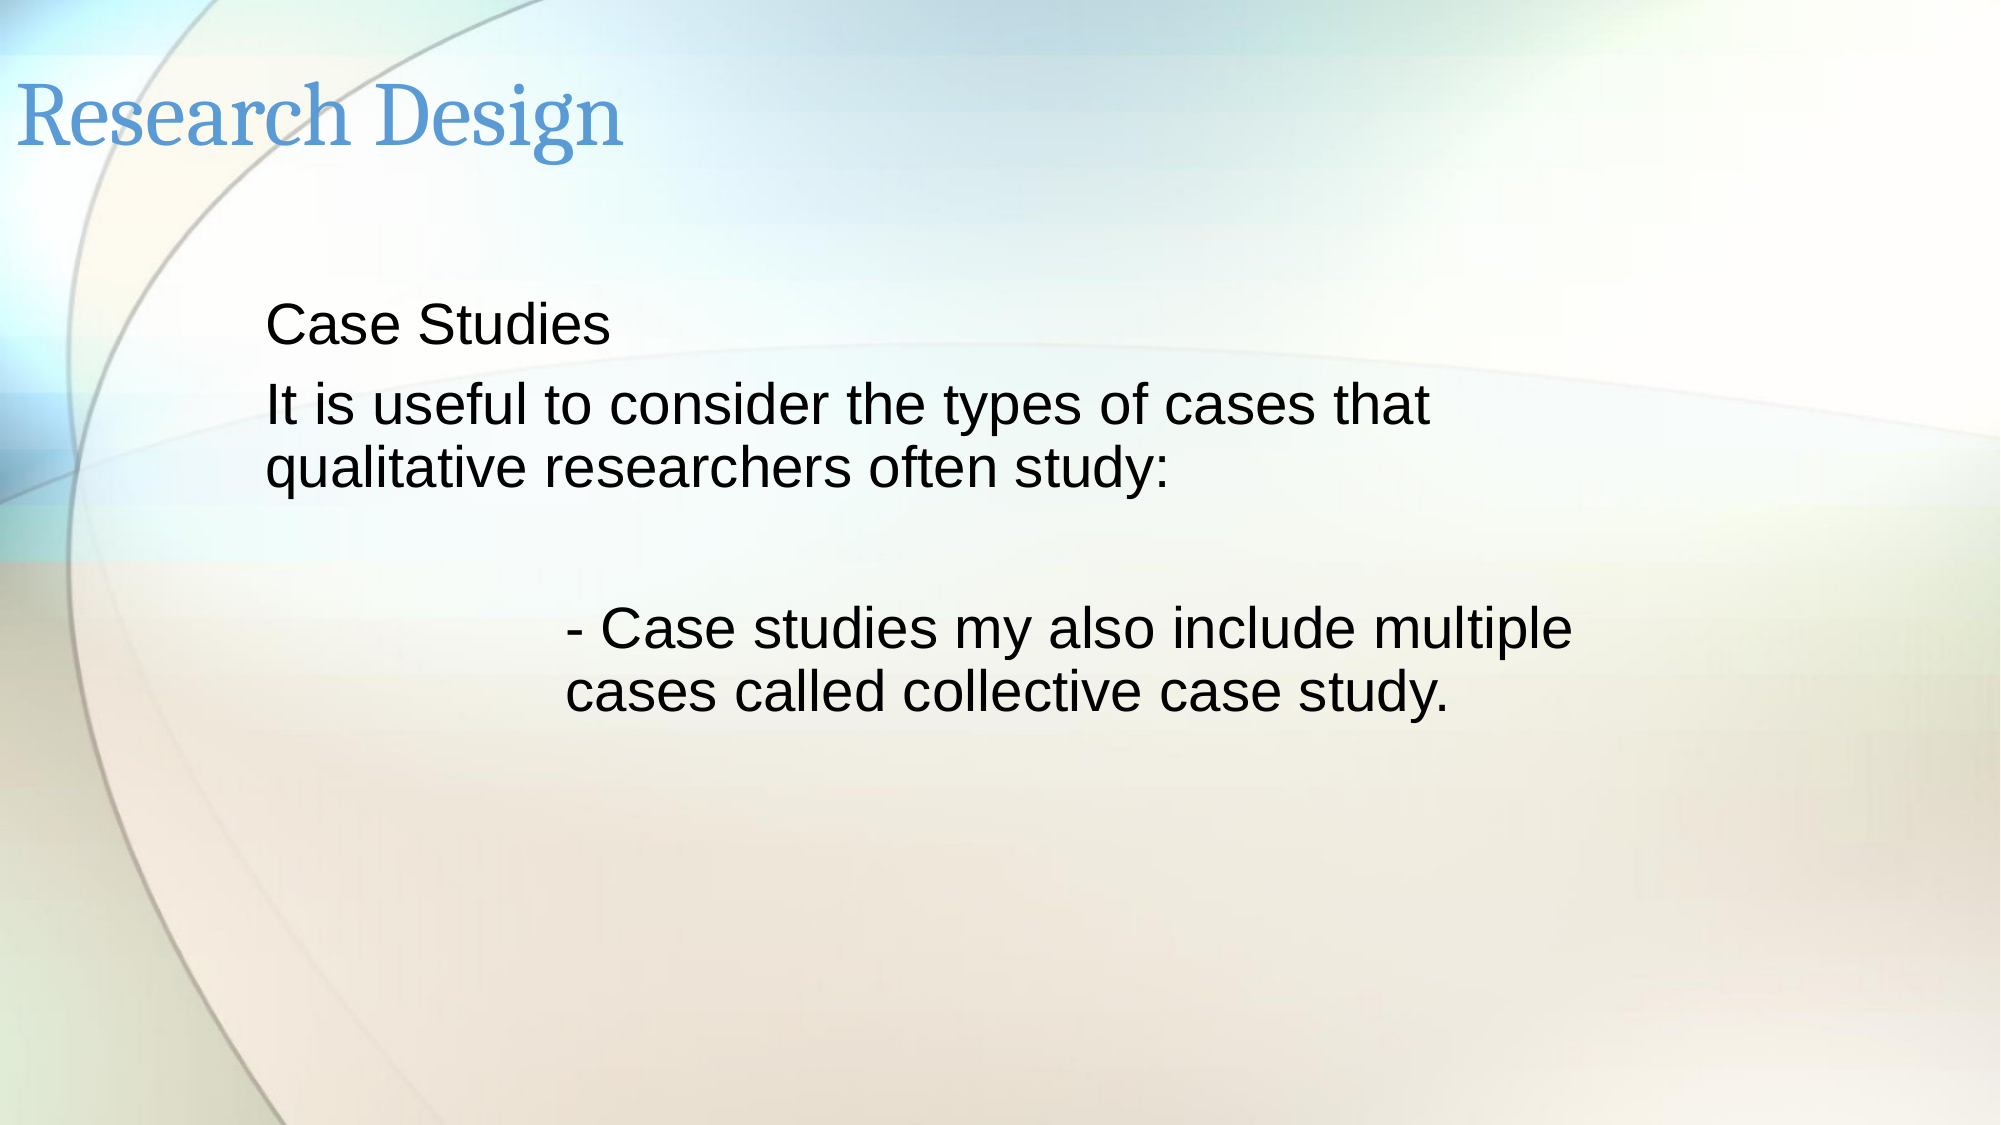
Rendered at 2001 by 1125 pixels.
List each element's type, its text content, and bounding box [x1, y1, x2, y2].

picture [0, 0, 2001, 1125]
title Research Design [0, 0, 1482, 218]
list Case Studies It is useful to consider the types of cases that qualitative researchers often study: - Case studies my also include multiple cases called collective case study. [250, 286, 1711, 989]
